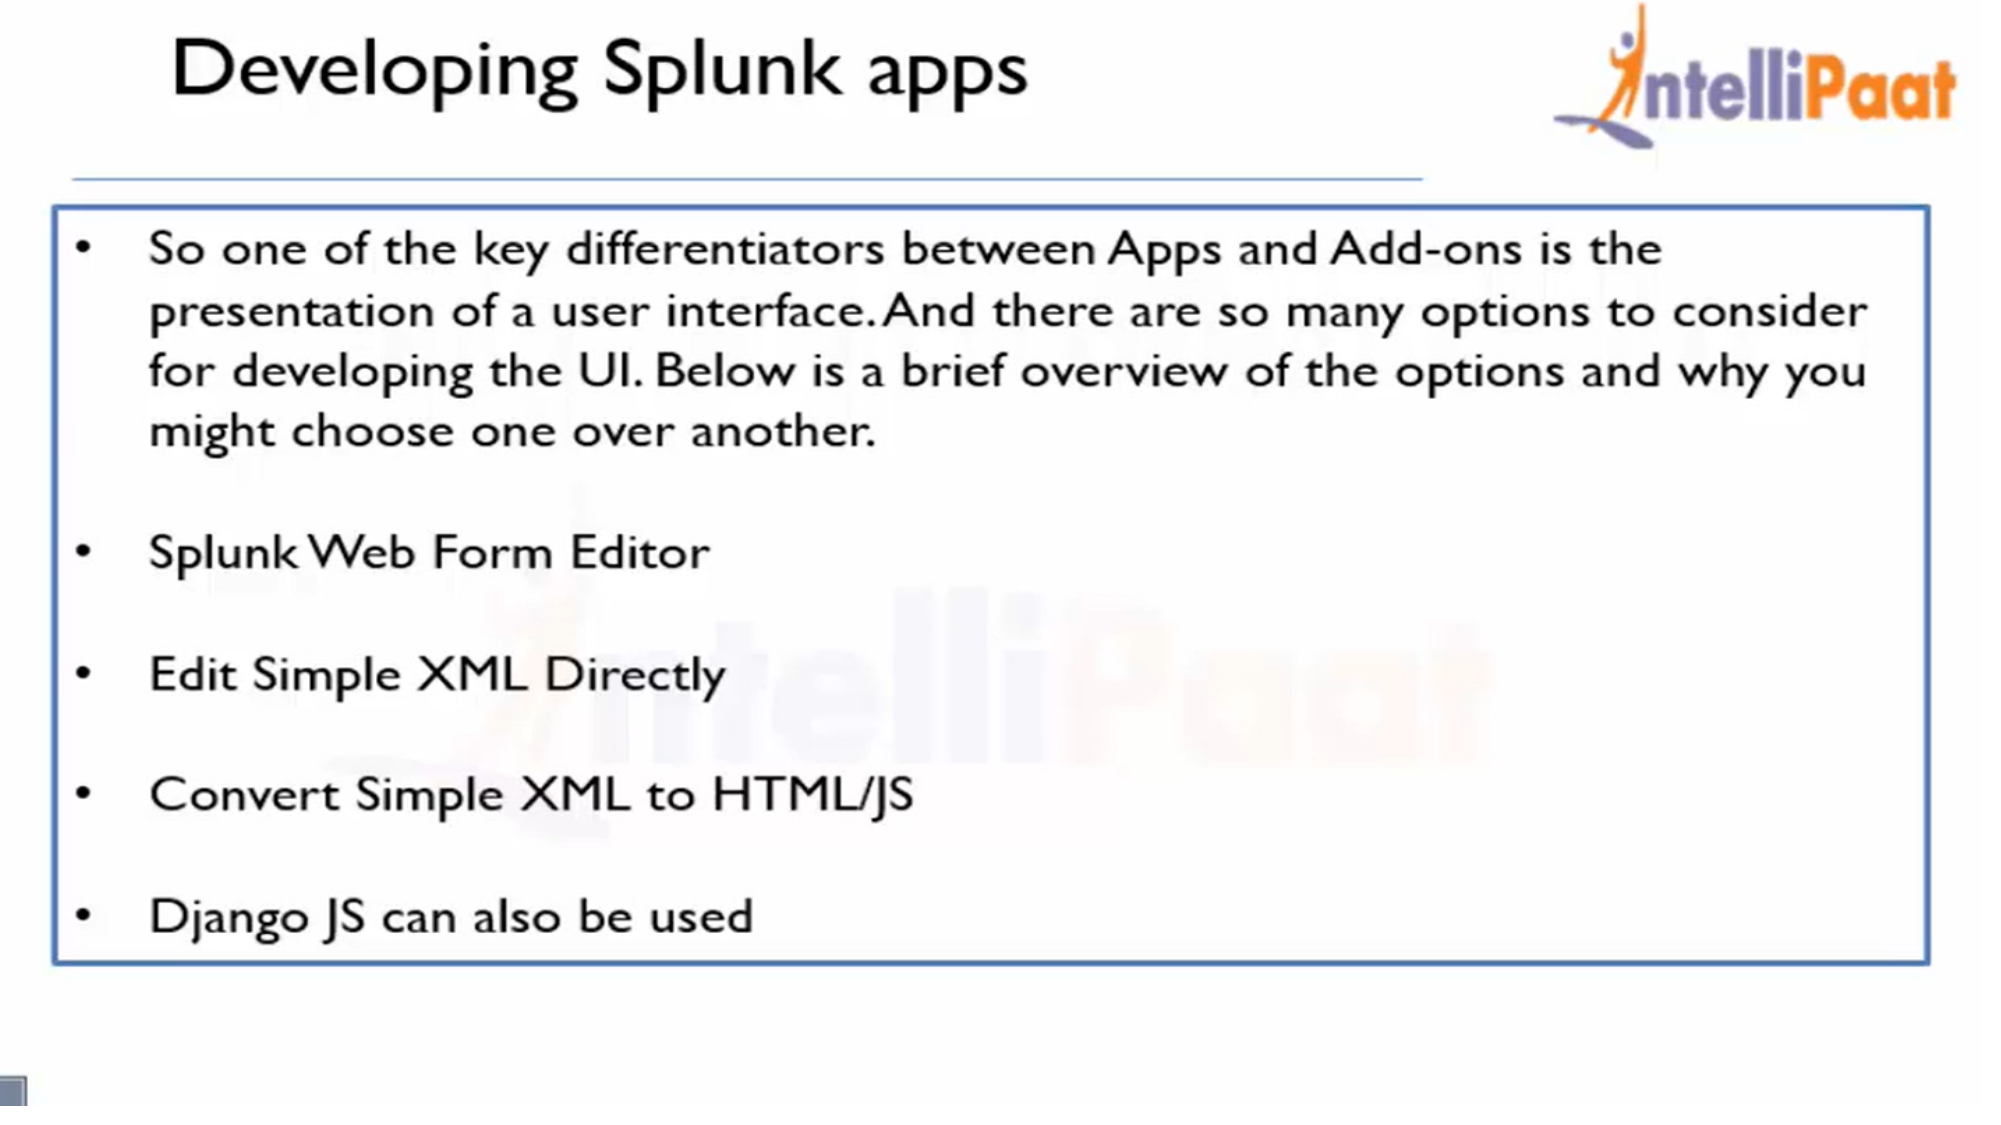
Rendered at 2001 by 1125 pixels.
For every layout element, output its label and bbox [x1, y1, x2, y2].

list [0, 0, 1981, 1106]
